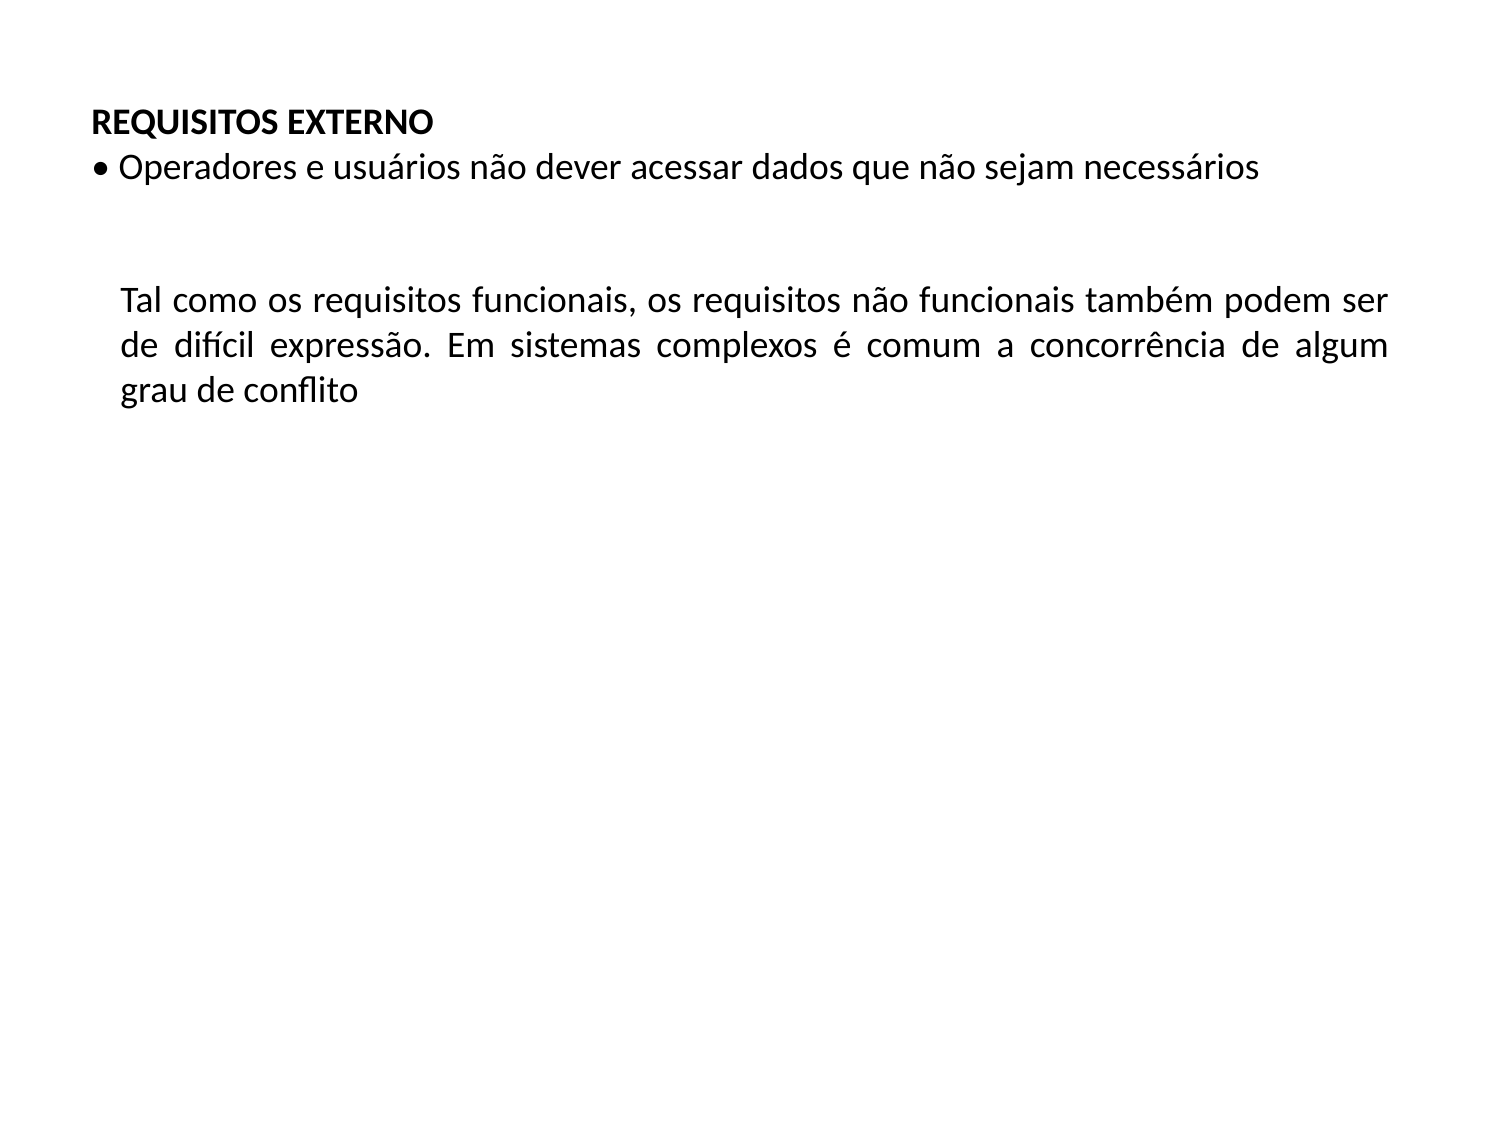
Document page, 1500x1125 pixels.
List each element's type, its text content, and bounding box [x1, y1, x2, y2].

text_box Tal como os requisitos funcionais, os requisitos não funcionais também podem ser de difícil expressão. Em sistemas complexos é comum a concorrência de algum grau de conflito [105, 267, 1405, 417]
text_box REQUISITOS EXTERNO • Operadores e usuários não dever acessar dados que não sejam necessários [76, 89, 1317, 195]
